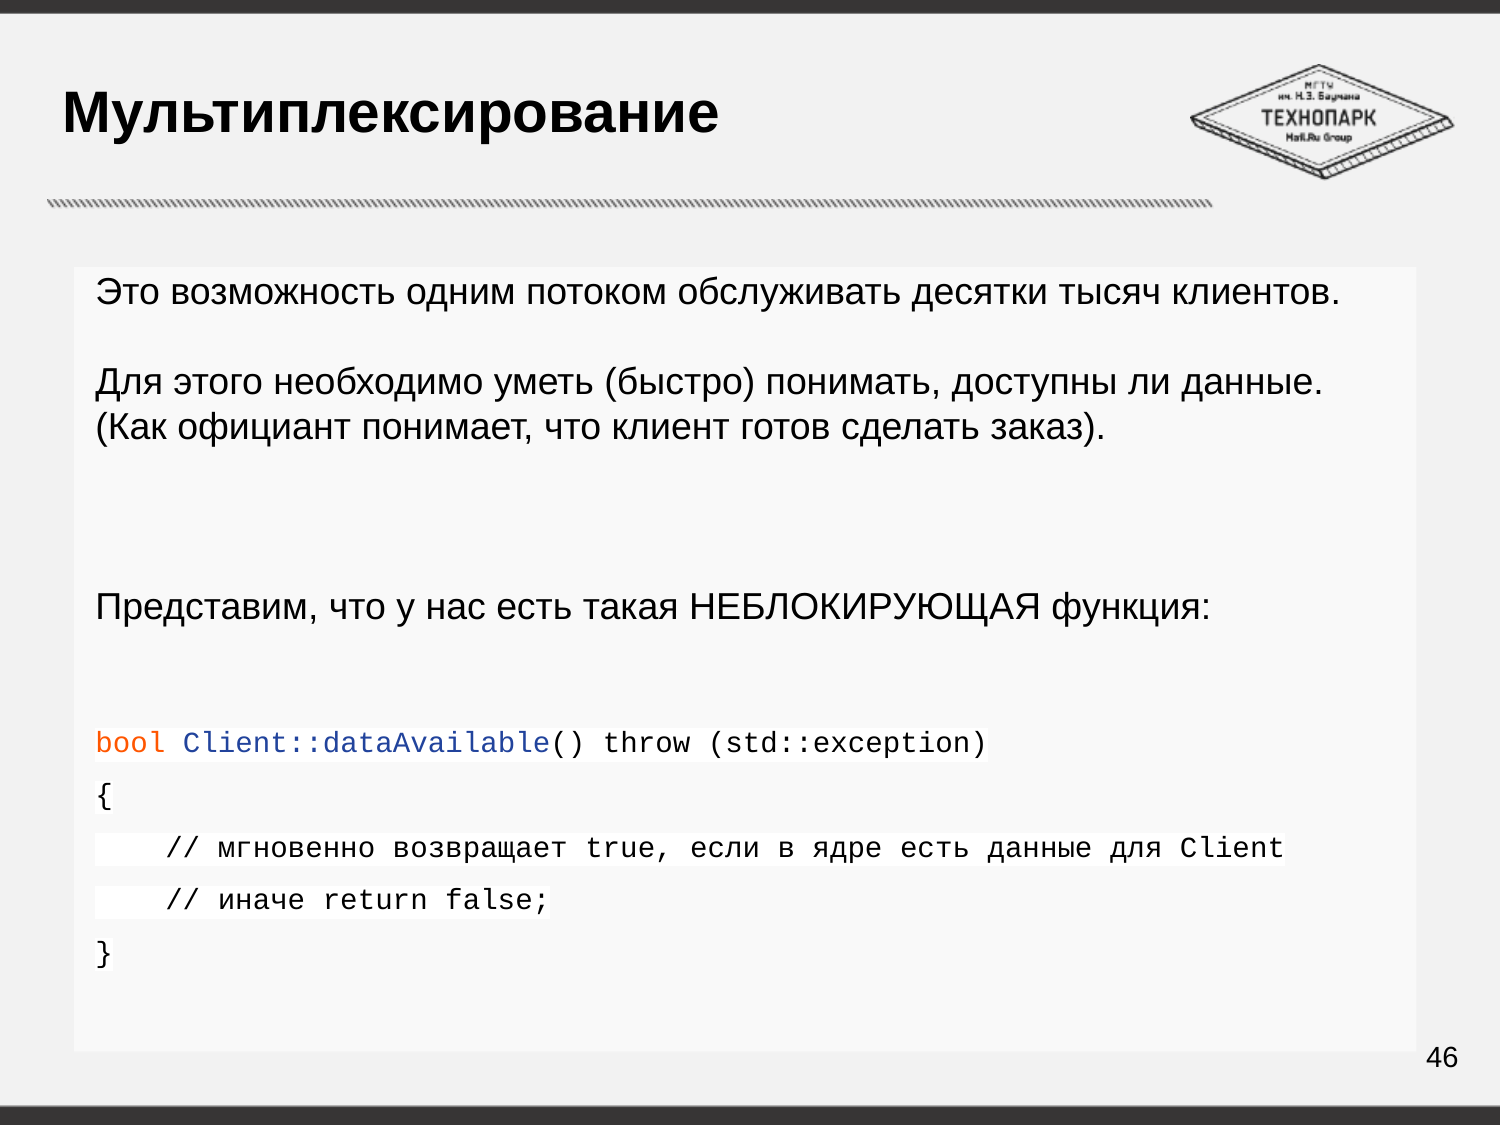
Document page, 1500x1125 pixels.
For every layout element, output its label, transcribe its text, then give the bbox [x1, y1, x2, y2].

list Это возможность одним потоком обслуживать десятки тысяч клиентов. Для этого необходимо уметь (быстро) понимать, доступны ли данные. (Как официант понимает, что клиент готов сделать заказ). Представим, что у нас есть такая НЕБЛОКИРУЮЩАЯ функция: bool Client::dataAvailable() throw (std::exception) { // мгновенно возвращает true, если в ядре есть данные для Client // иначе return false; } [80, 264, 1415, 1053]
slide_number 46 [1136, 1025, 1474, 1086]
picture [0, 0, 1500, 1125]
title Мультиплексирование [47, 42, 1191, 185]
